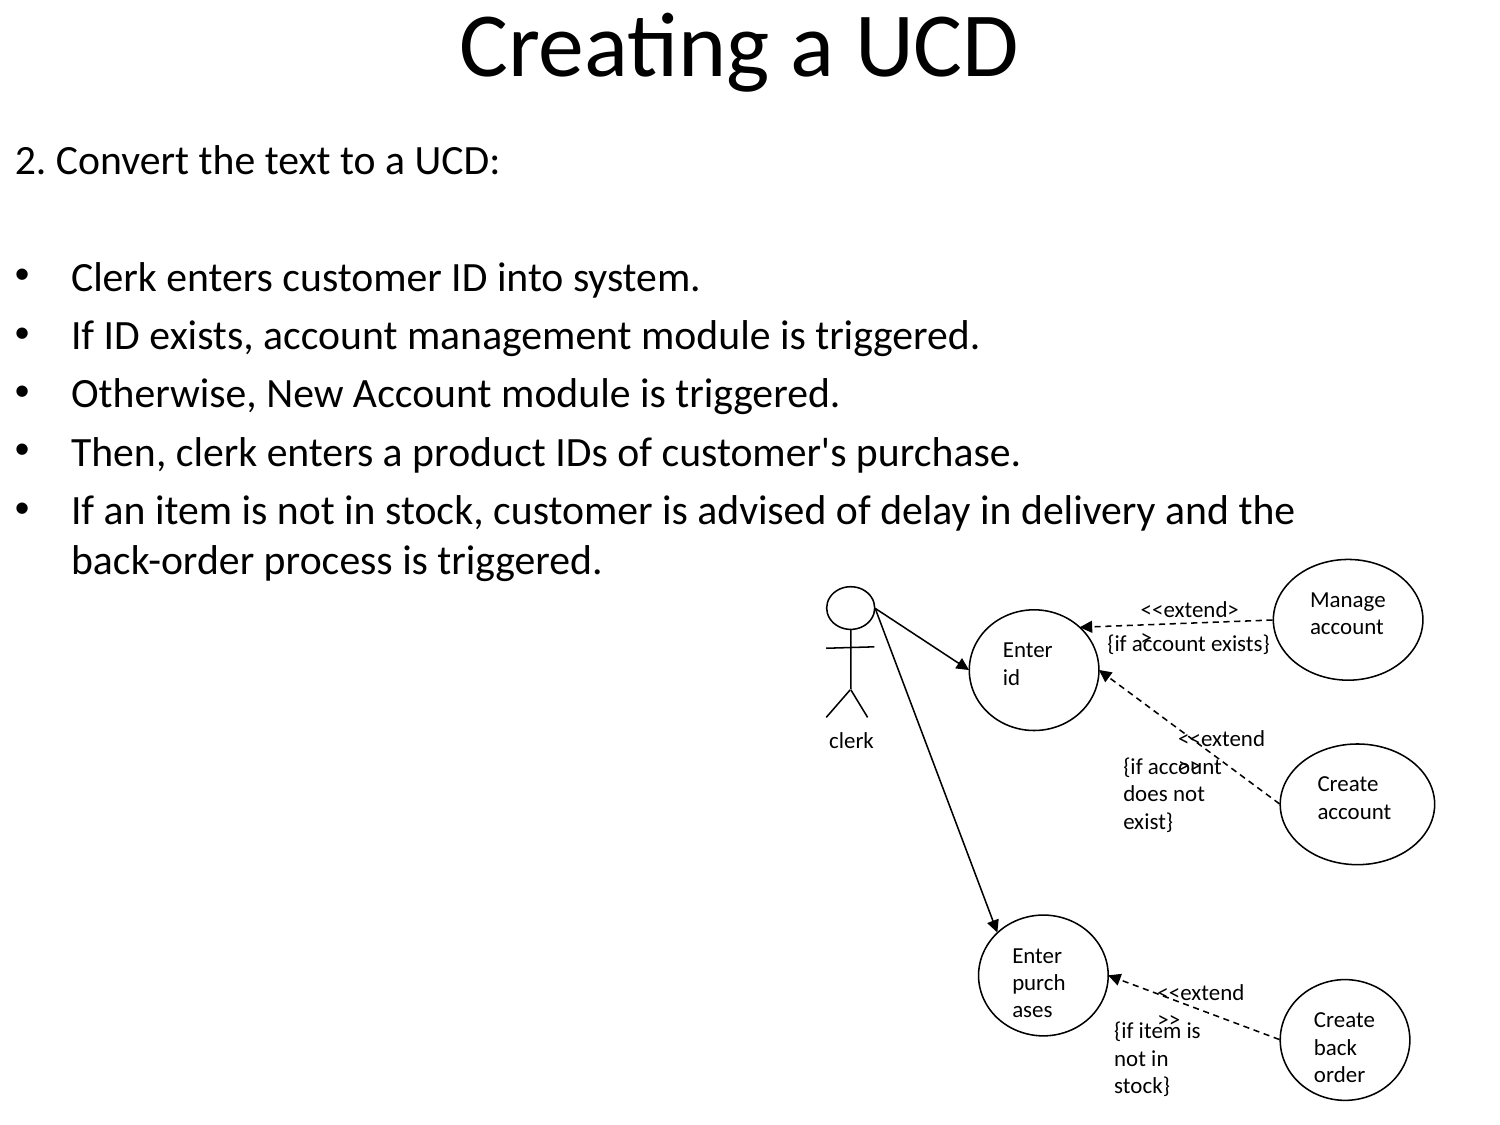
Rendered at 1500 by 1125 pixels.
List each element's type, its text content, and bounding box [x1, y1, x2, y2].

list 2. Convert the text to a UCD: Clerk enters customer ID into system. If ID exists, account management module is triggered. Otherwise, New Account module is triggered. Then, clerk enters a product IDs of customer's purchase. If an item is not in stock, customer is advised of delay in delivery and the back-order process is triggered. [0, 125, 1350, 775]
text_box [796, 547, 1500, 1125]
title Creating a UCD [64, 75, 1415, 81]
text_box [0, 0, 1500, 75]
